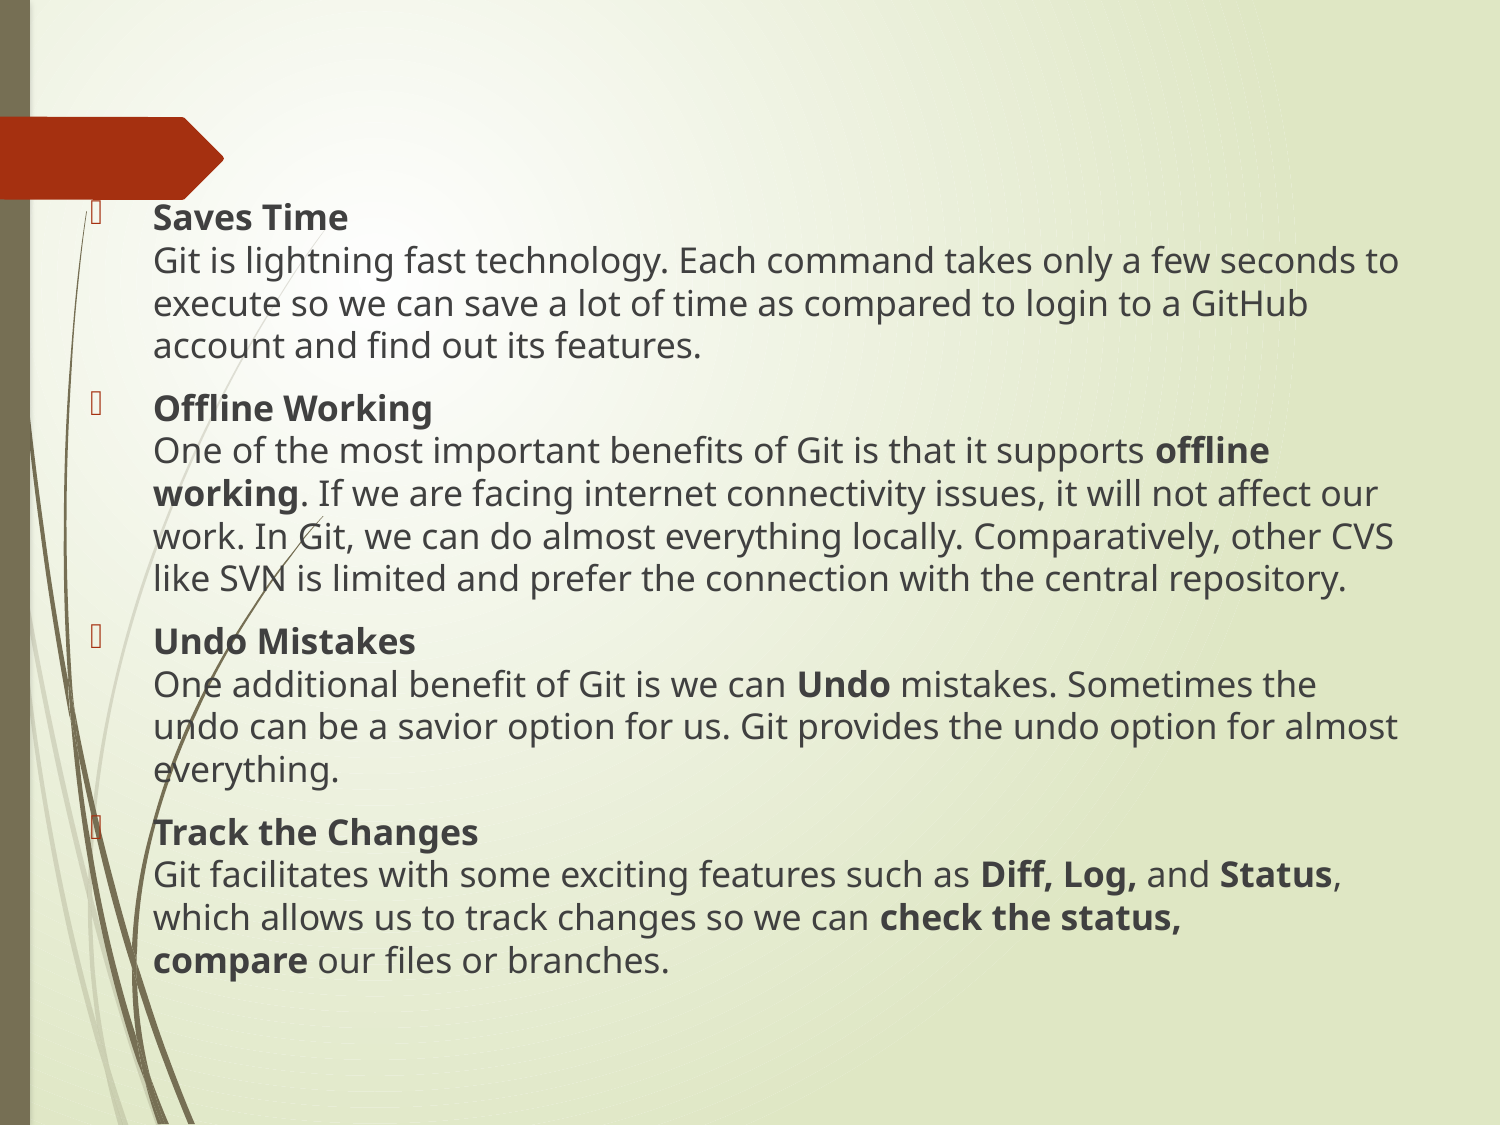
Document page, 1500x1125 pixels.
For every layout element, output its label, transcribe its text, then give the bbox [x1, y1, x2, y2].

list Saves Time Git is lightning fast technology. Each command takes only a few seconds to execute so we can save a lot of time as compared to login to a GitHub account and find out its features. Offline Working One of the most important benefits of Git is that it supports offline working. If we are facing internet connectivity issues, it will not affect our work. In Git, we can do almost everything locally. Comparatively, other CVS like SVN is limited and prefer the connection with the central repository. Undo Mistakes One additional benefit of Git is we can Undo mistakes. Sometimes the undo can be a savior option for us. Git provides the undo option for almost everything. Track the Changes Git facilitates with some exciting features such as Diff, Log, and Status, which allows us to track changes so we can check the status, compare our files or branches. [75, 187, 1425, 1038]
